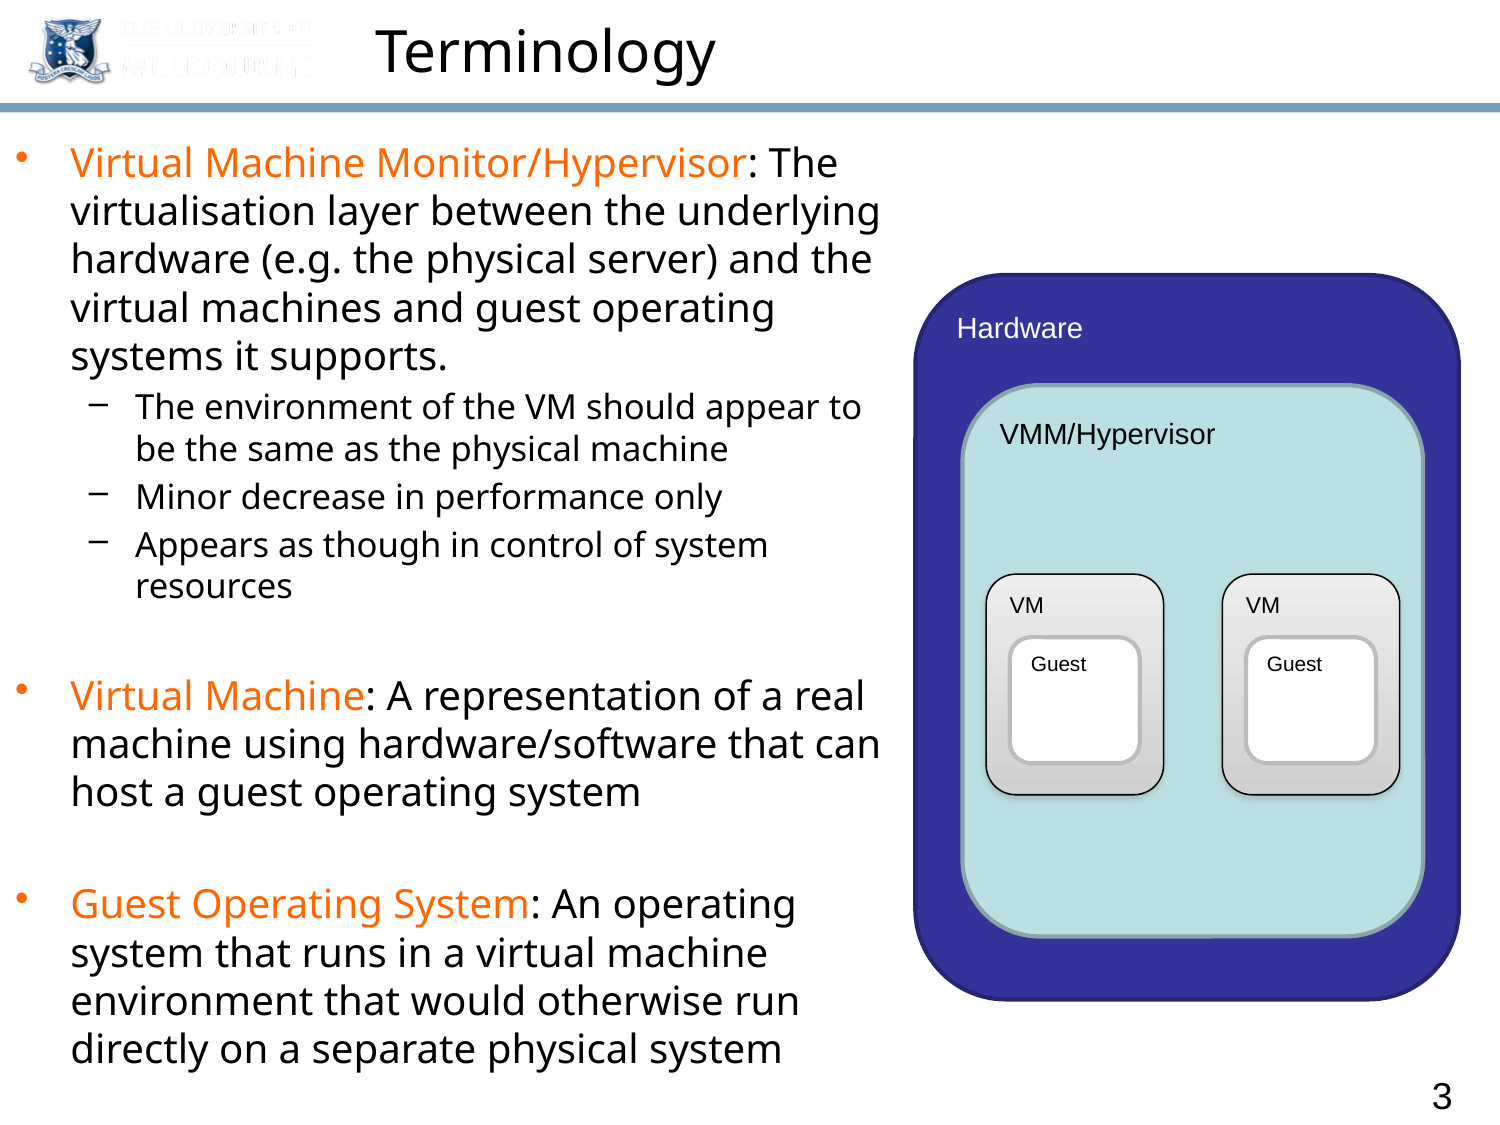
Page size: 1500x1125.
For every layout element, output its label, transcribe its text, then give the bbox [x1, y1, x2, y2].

picture [24, 13, 317, 89]
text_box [1222, 573, 1400, 795]
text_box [985, 573, 1164, 795]
list Virtual Machine Monitor/Hypervisor: The virtualisation layer between the underlying hardware (e.g. the physical server) and the virtual machines and guest operating systems it supports. The environment of the VM should appear to be the same as the physical machine Minor decrease in performance only Appears as though in control of system resources Virtual Machine: A representation of a real machine using hardware/software that can host a guest operating system Guest Operating System: An operating system that runs in a virtual machine environment that would otherwise run directly on a separate physical system [0, 129, 916, 1106]
text_box Hardware [913, 272, 1461, 1002]
text_box VMM/Hypervisor [960, 383, 1426, 939]
title Terminology [360, 7, 1425, 91]
